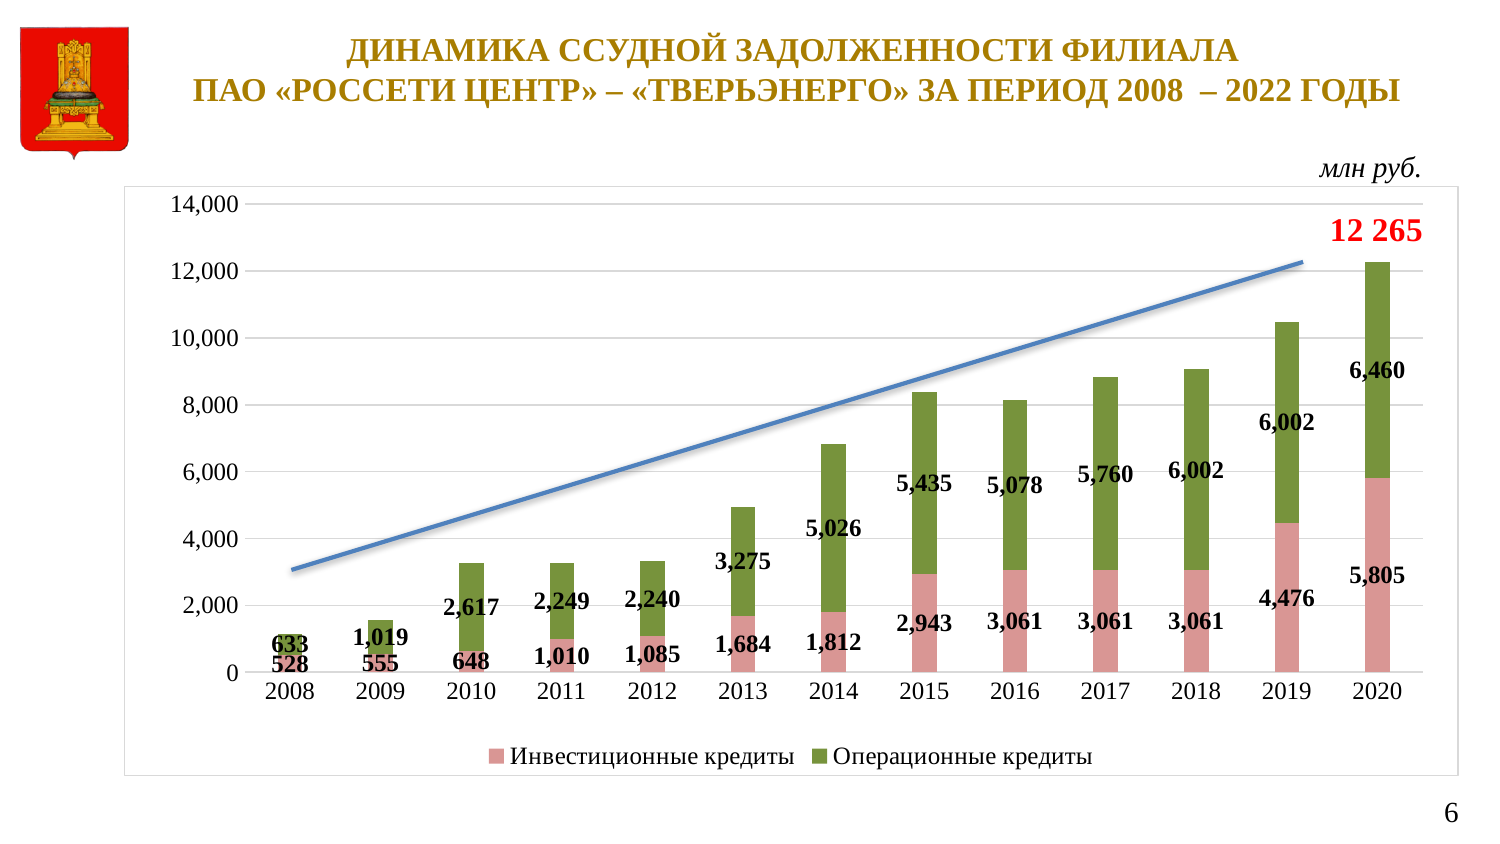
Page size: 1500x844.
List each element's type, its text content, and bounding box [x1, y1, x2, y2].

slide_number 6 [1411, 788, 1474, 833]
text_box млн руб. [1305, 141, 1459, 184]
chart [123, 185, 1459, 777]
text_box ДИНАМИКА ССУДНОЙ ЗАДОЛЖЕННОСТИ ФИЛИАЛА ПАО «РОССЕТИ ЦЕНТР» – «ТВЕРЬЭНЕРГО» ЗА ПЕРИОД 2008 – 2022 ГОДЫ [137, 20, 1459, 116]
picture [17, 20, 136, 167]
